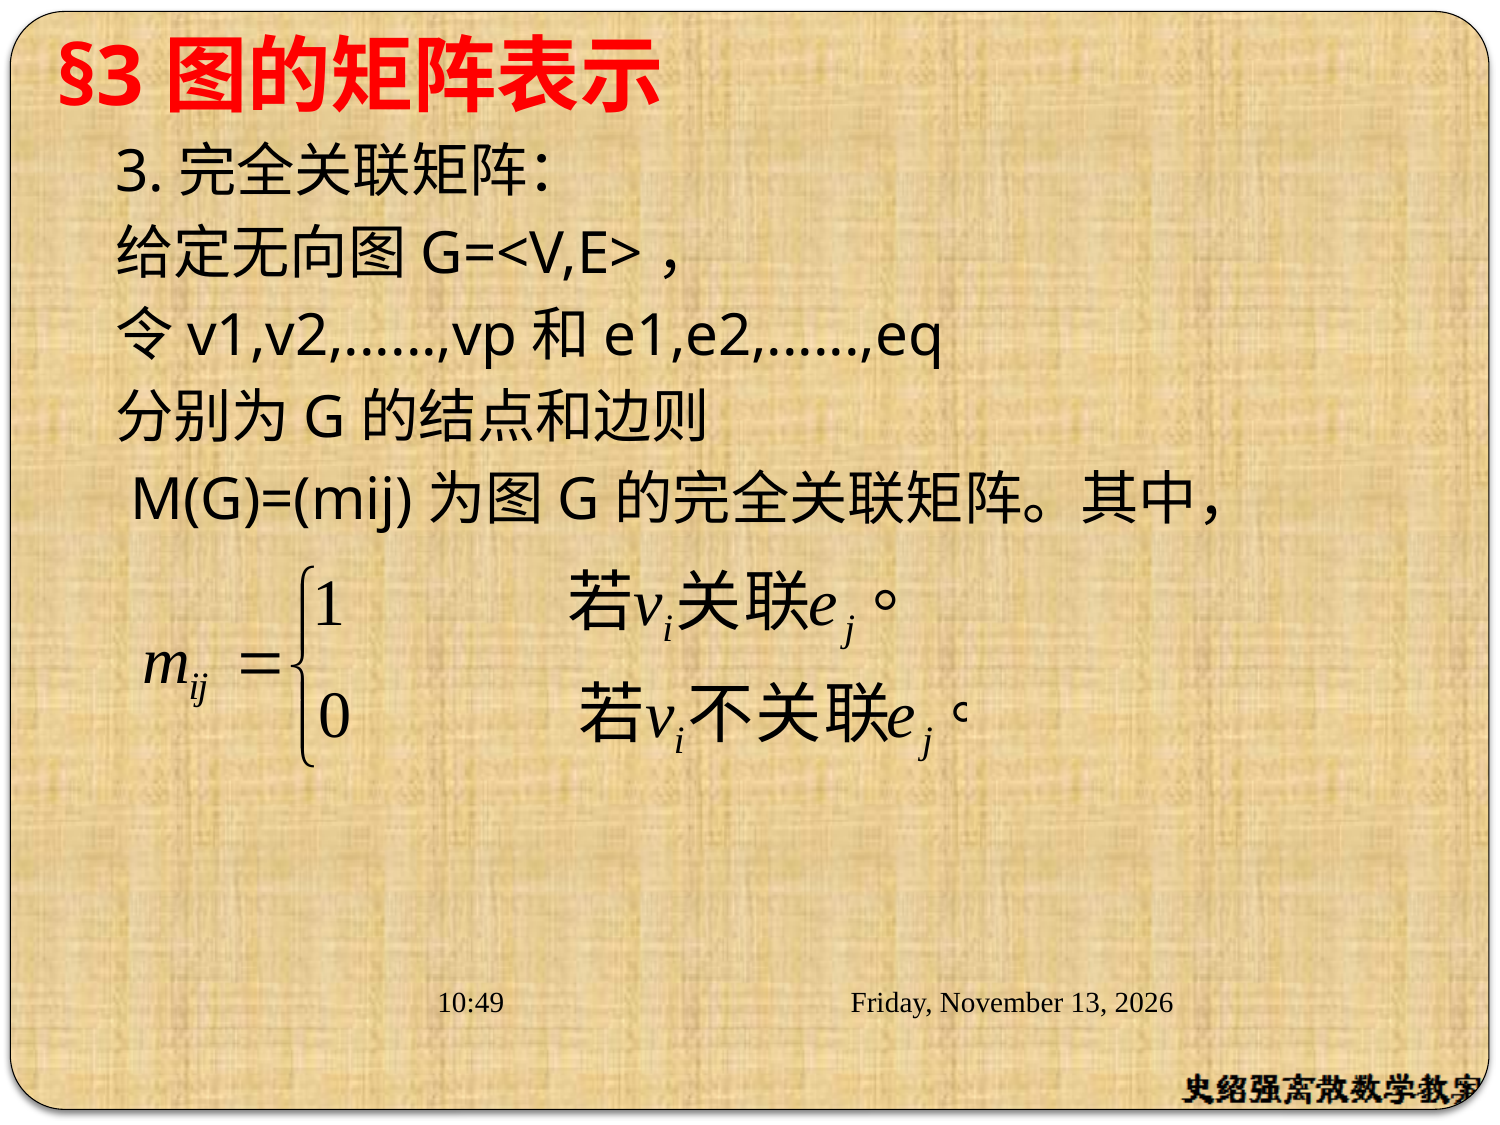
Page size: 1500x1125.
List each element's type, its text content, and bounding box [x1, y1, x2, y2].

title §3图的矩阵表示 [40, 0, 762, 138]
text_box [690, 976, 1416, 1052]
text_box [131, 550, 968, 783]
text_box [277, 976, 563, 1052]
list 3.完全关联矩阵： 给定无向图G=<V,E>， 令v1,v2,......,vp和e1,e2,......,eq 分别为G的结点和边则 M(G)=(mij)为图G的完全关联矩阵。其中， [100, 125, 1376, 953]
picture [11, 12, 1488, 1108]
